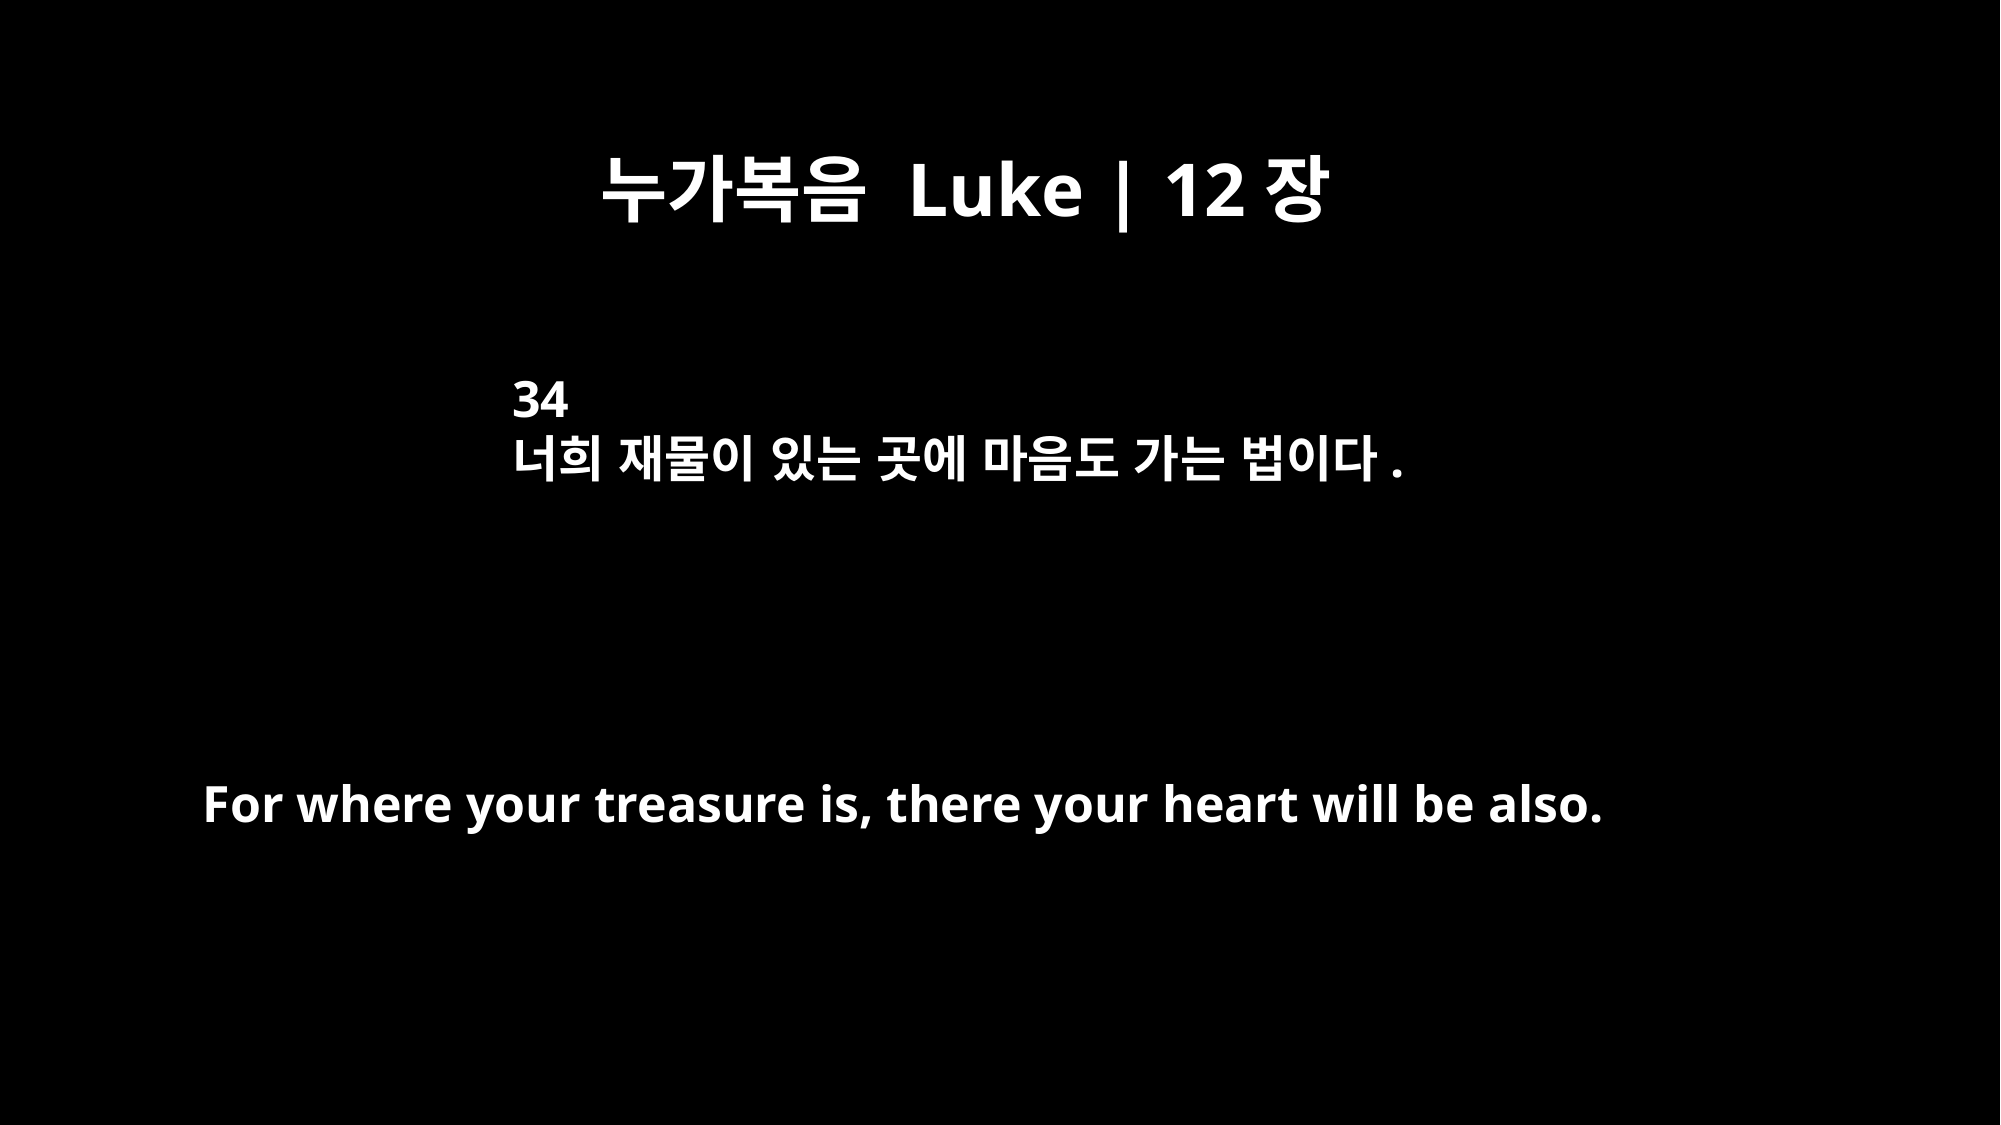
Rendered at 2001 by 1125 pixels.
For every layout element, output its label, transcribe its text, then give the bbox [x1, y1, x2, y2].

text_box For where your treasure is, there your heart will be also. [188, 764, 1620, 840]
text_box 누가복음 Luke | 12장 [585, 136, 1347, 239]
text_box 34 너희 재물이 있는 곳에 마음도 가는 법이다. [497, 359, 1420, 495]
